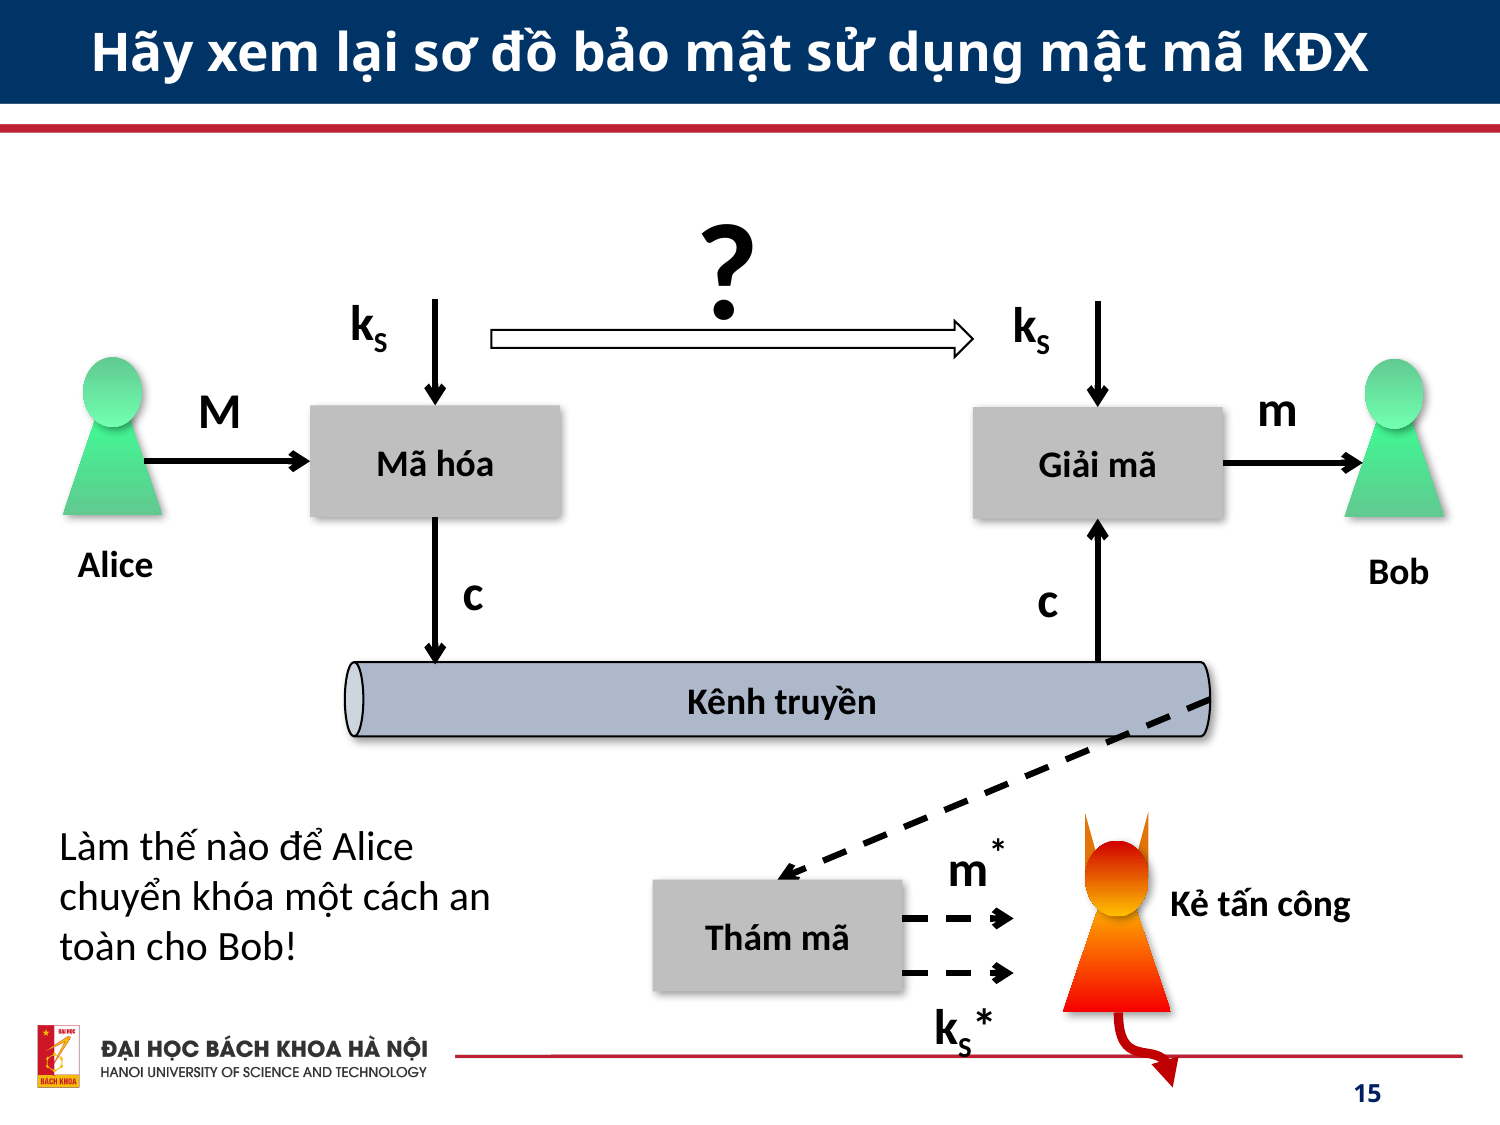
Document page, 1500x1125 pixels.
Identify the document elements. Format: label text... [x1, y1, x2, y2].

text_box Kẻ tấn công [1173, 871, 1372, 932]
text_box m* [933, 812, 1058, 908]
text_box Làm thế nào để Alice chuyển khóa một cách an toàn cho Bob! [44, 811, 561, 976]
text_box [346, 664, 362, 734]
text_box [490, 328, 681, 349]
text_box M [183, 370, 271, 446]
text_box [62, 356, 163, 516]
text_box kS [997, 284, 1124, 368]
slide_number 15 [1059, 1064, 1397, 1125]
text_box c [1022, 560, 1097, 635]
text_box Mã hóa [309, 404, 561, 518]
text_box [1062, 811, 1173, 1088]
picture [0, 104, 1500, 1125]
text_box Giải mã [972, 406, 1224, 520]
text_box kS* [919, 987, 1045, 1071]
text_box Bob [1287, 539, 1500, 600]
text_box ? [681, 174, 784, 355]
text_box c [447, 552, 536, 628]
text_box [784, 318, 975, 360]
text_box Thám mã [651, 879, 903, 992]
text_box c [1098, 560, 1111, 635]
text_box Kênh truyền [343, 661, 1212, 738]
text_box Alice [4, 532, 228, 592]
text_box m [1242, 368, 1330, 444]
text_box kS [335, 282, 461, 366]
title Hãy xem lại sơ đồ bảo mật sử dụng mật mã KĐX [75, 0, 1425, 109]
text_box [1344, 358, 1445, 517]
